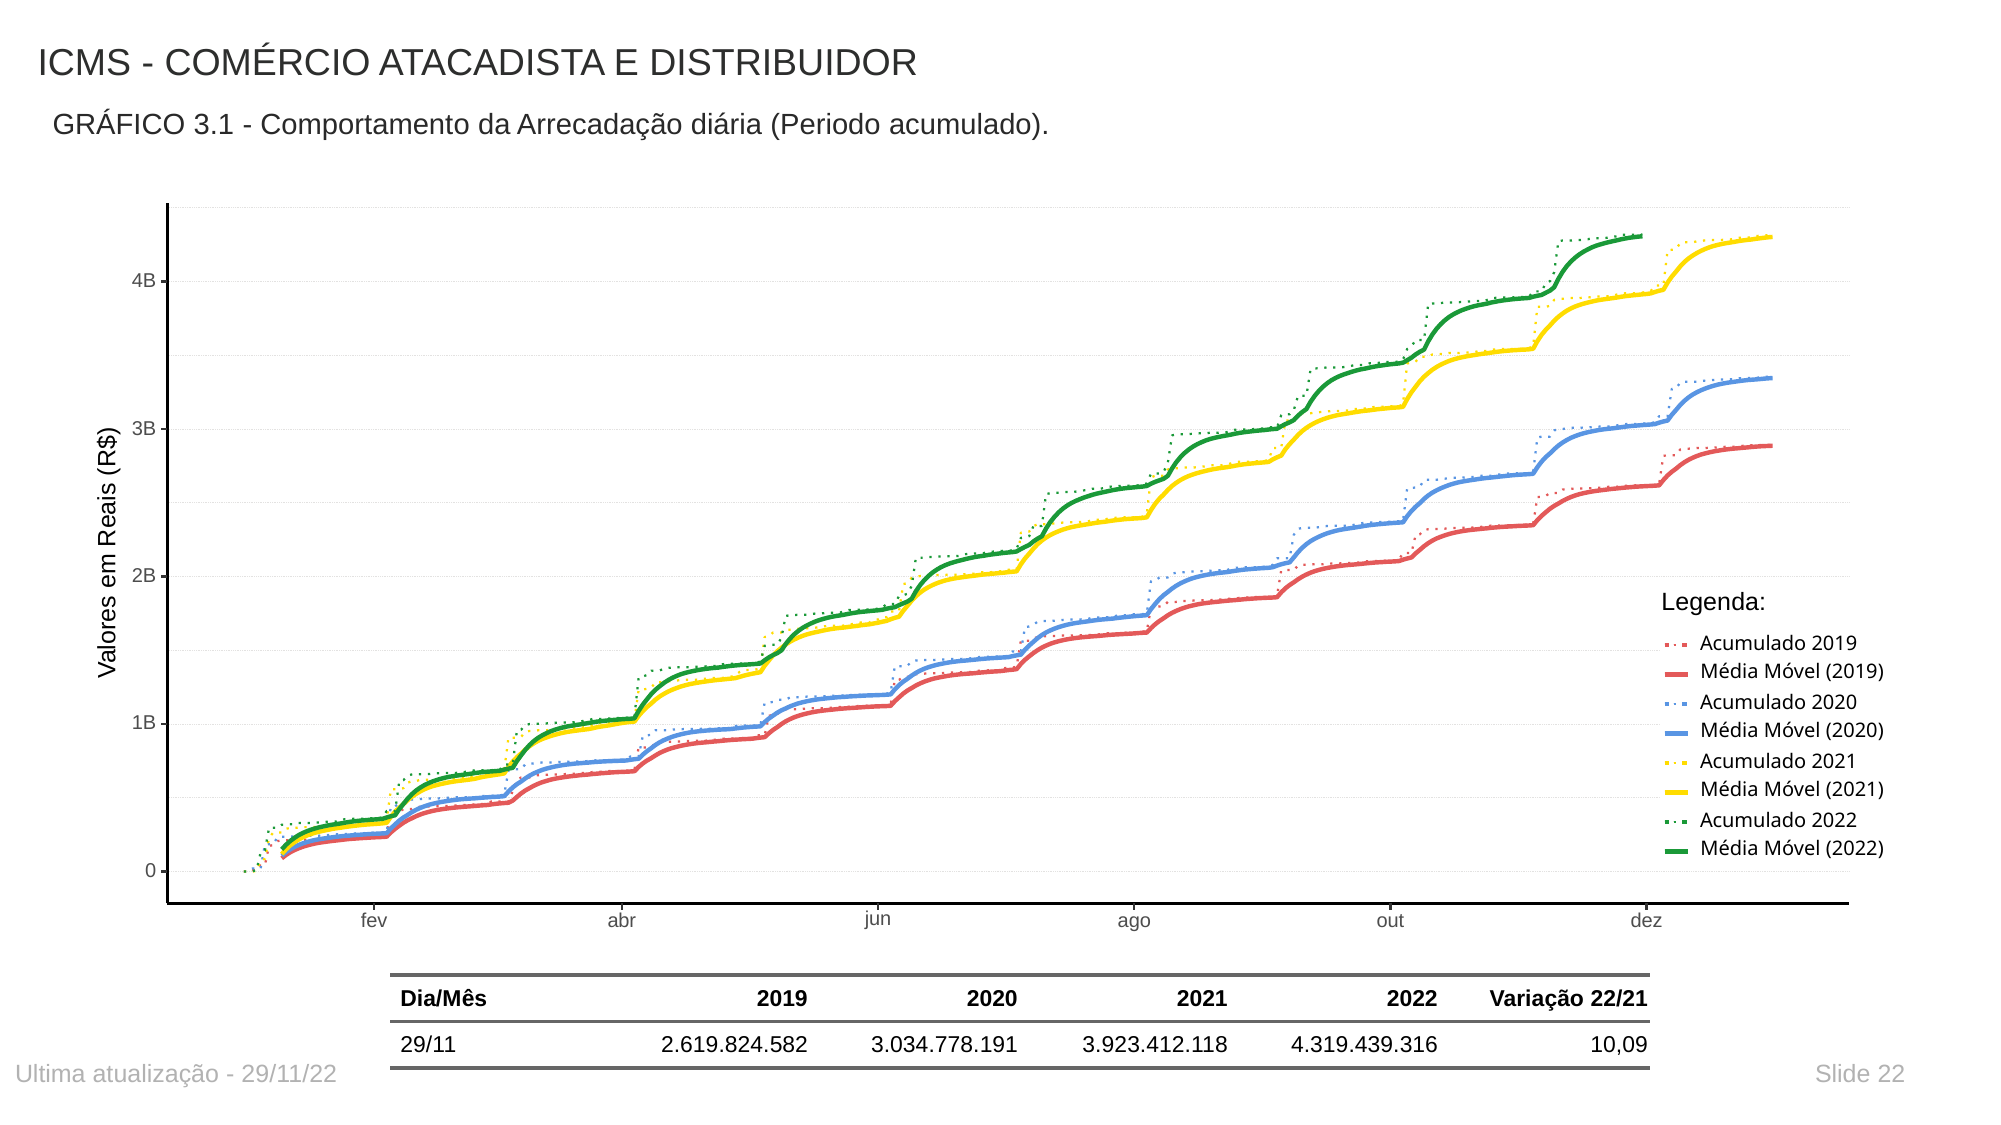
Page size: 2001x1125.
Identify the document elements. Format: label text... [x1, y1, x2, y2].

table_header 2021 [1020, 977, 1230, 1020]
list GRÁFICO 3.1 - Comportamento da Arrecadação diária (Periodo acumulado). [37, 97, 1238, 143]
table_cell 4.319.439.316 [1230, 1023, 1440, 1066]
table_cell 10,09 [1440, 1023, 1650, 1066]
table_cell 3.923.412.118 [1020, 1023, 1230, 1066]
table_header 2020 [810, 977, 1020, 1020]
list Ultima atualização - 29/11/22 [0, 1050, 975, 1095]
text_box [89, 149, 1862, 975]
table_cell 29/11 [390, 1023, 600, 1050]
table_header 2022 [1230, 977, 1440, 1020]
table_cell 2.619.824.582 [600, 1023, 810, 1050]
table_header 2019 [600, 977, 810, 1020]
table_header Variação 22/21 [1440, 977, 1650, 1020]
list Slide 22 [1800, 1050, 1935, 1095]
table_cell 3.034.778.191 [810, 1023, 1020, 1066]
table_header Dia/Mês [390, 977, 600, 1020]
list ICMS - COMÉRCIO ATACADISTA E DISTRIBUIDOR [22, 29, 1223, 119]
